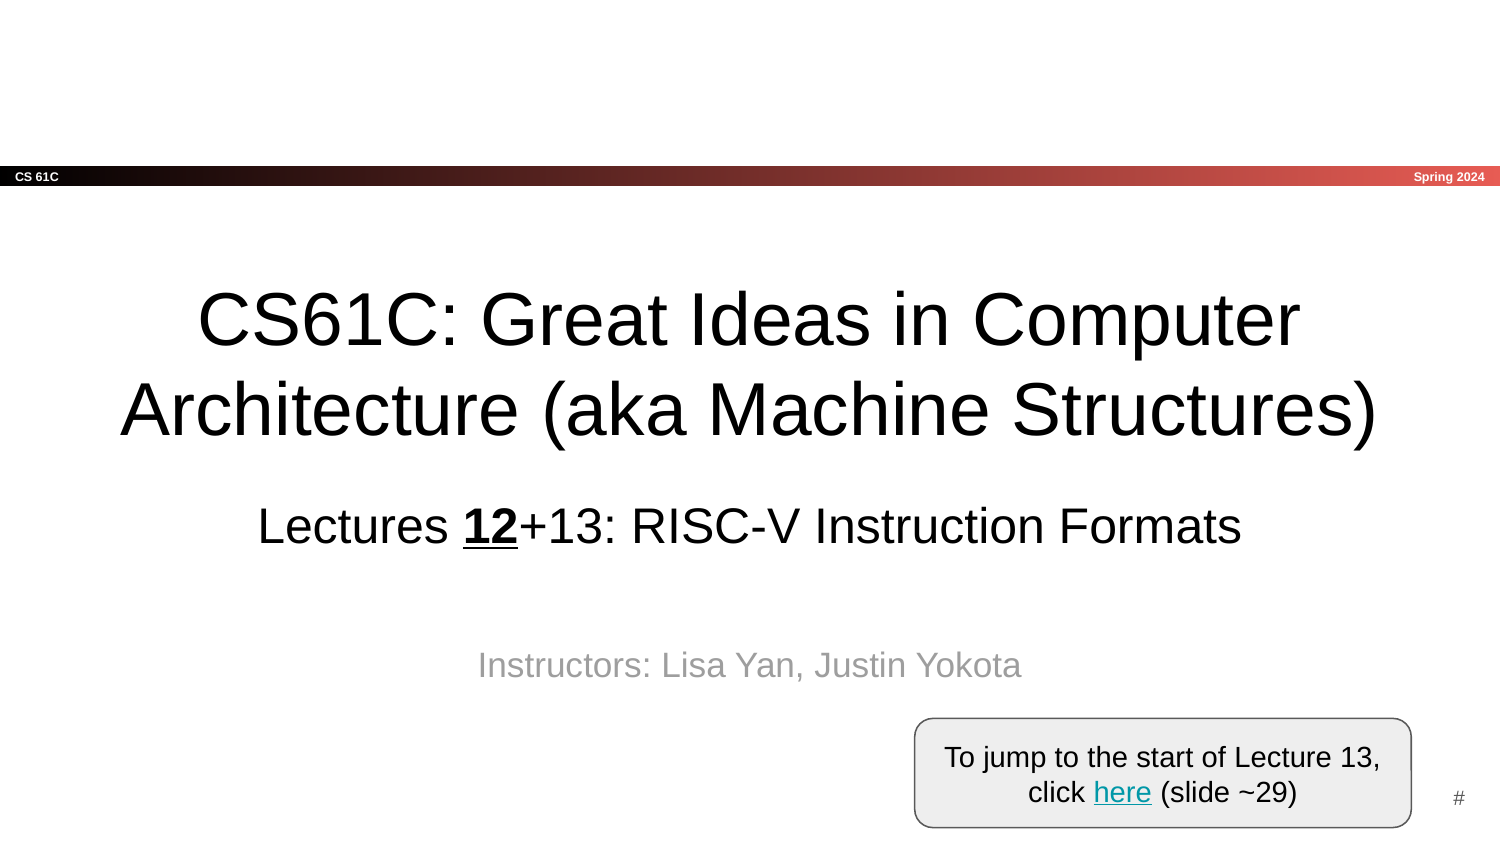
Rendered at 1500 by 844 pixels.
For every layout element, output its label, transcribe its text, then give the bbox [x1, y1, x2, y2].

subtitle Lectures 12+13: RISC-V Instruction Formats [51, 478, 1449, 609]
slide_number # [1389, 764, 1480, 830]
subtitle Instructors: Lisa Yan, Justin Yokota [241, 621, 1259, 701]
title CS61C: Great Ideas in Computer Architecture (aka Machine Structures) [51, 234, 1449, 466]
text_box To jump to the start of Lecture 13, click here (slide ~29) [914, 718, 1412, 828]
